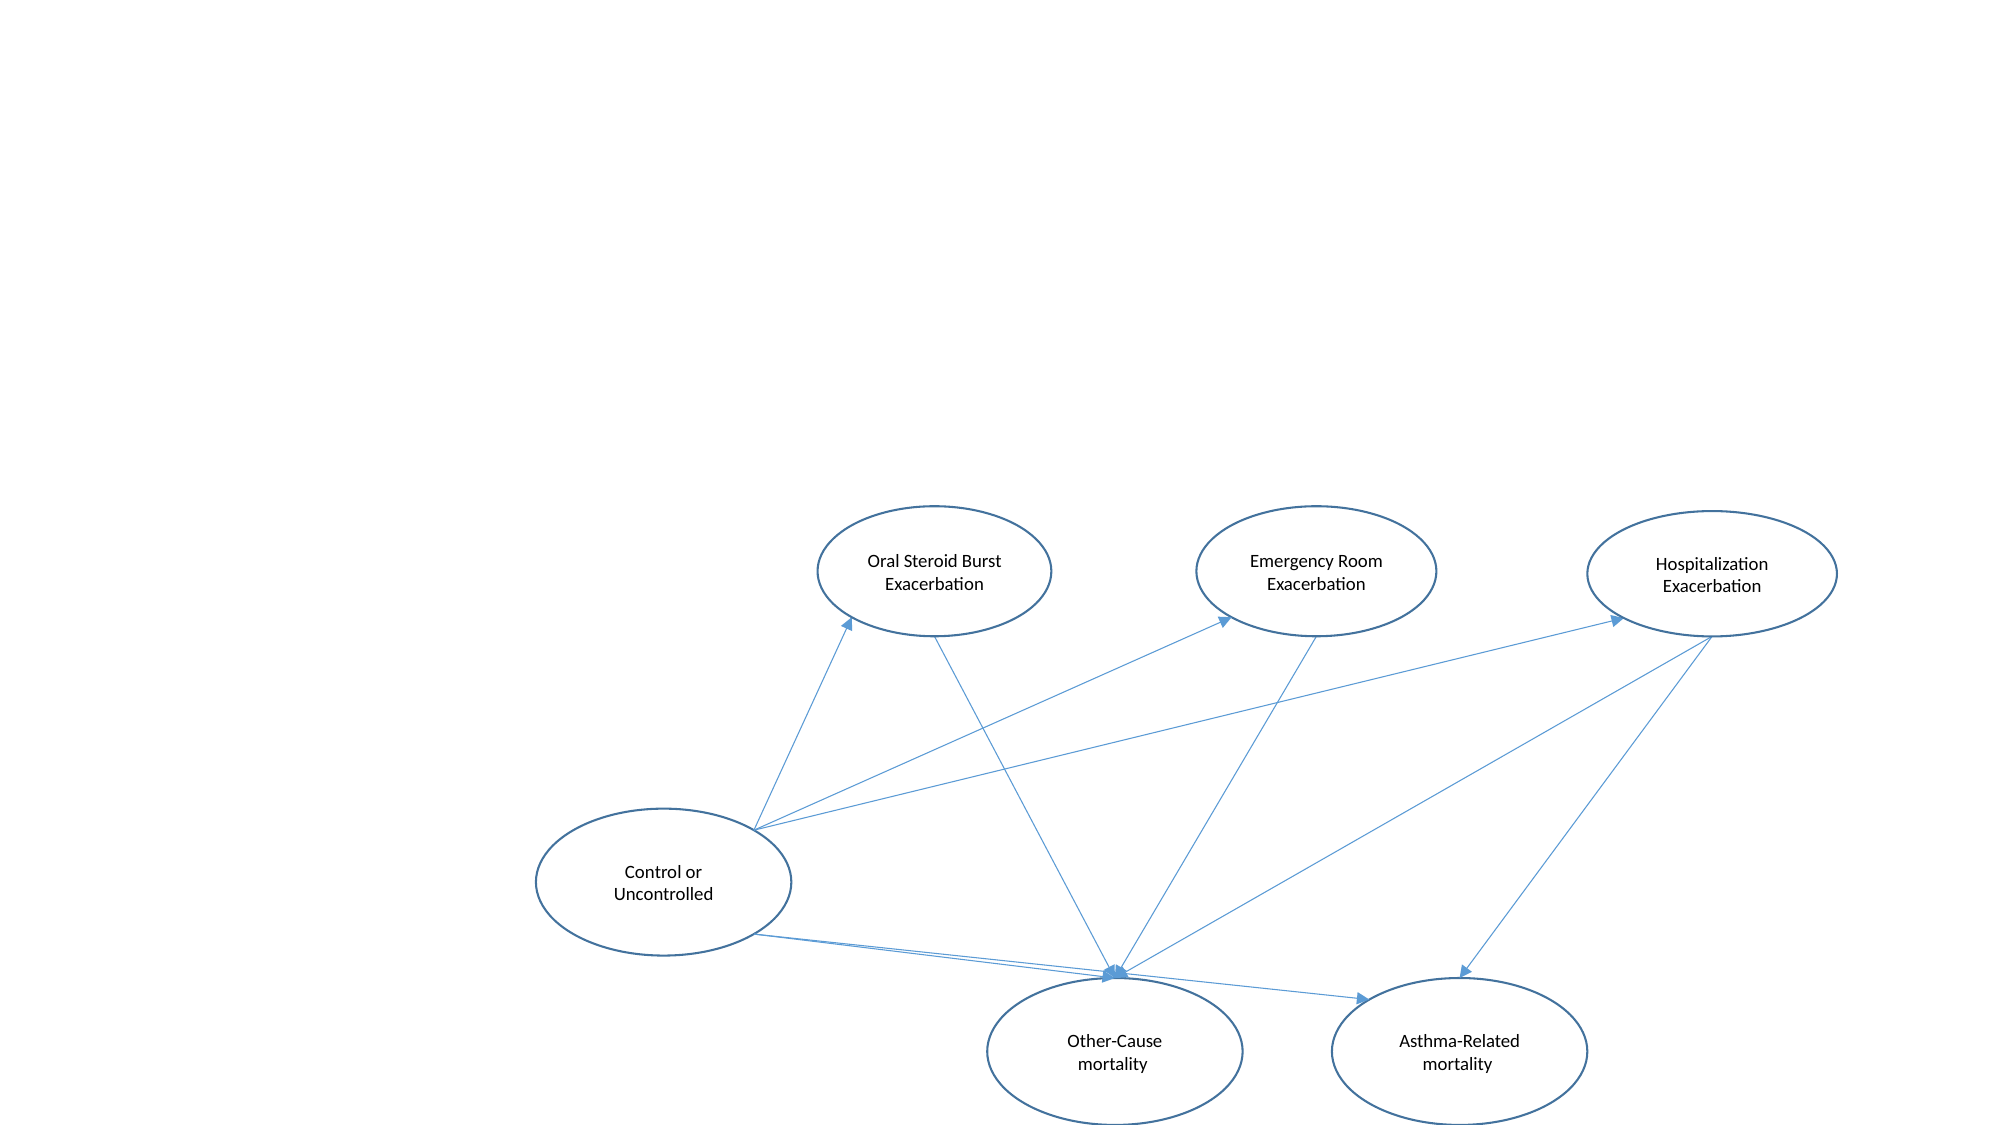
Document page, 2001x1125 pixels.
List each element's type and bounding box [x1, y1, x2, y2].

text_box [535, 506, 1837, 1125]
